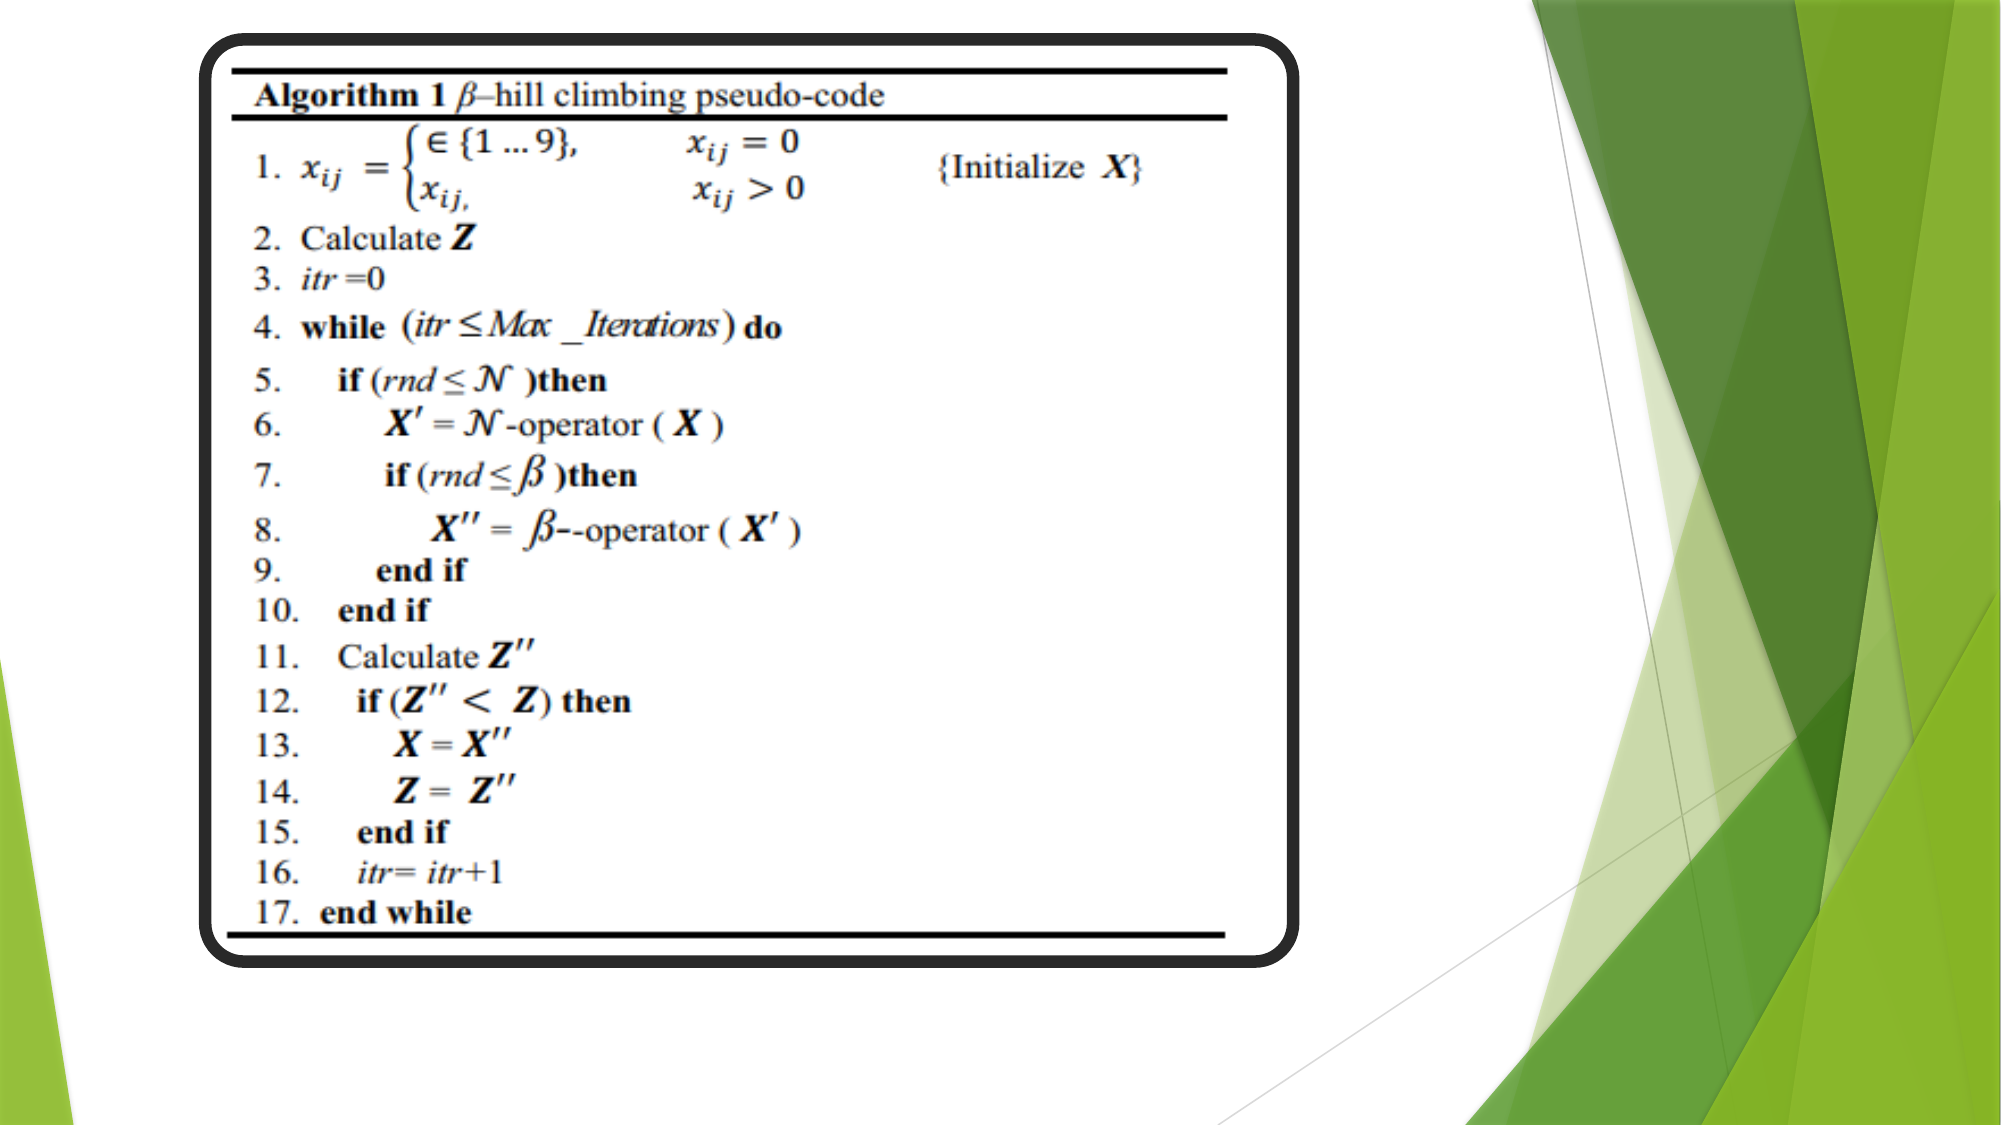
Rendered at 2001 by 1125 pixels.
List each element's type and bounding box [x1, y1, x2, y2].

picture [204, 38, 1294, 963]
